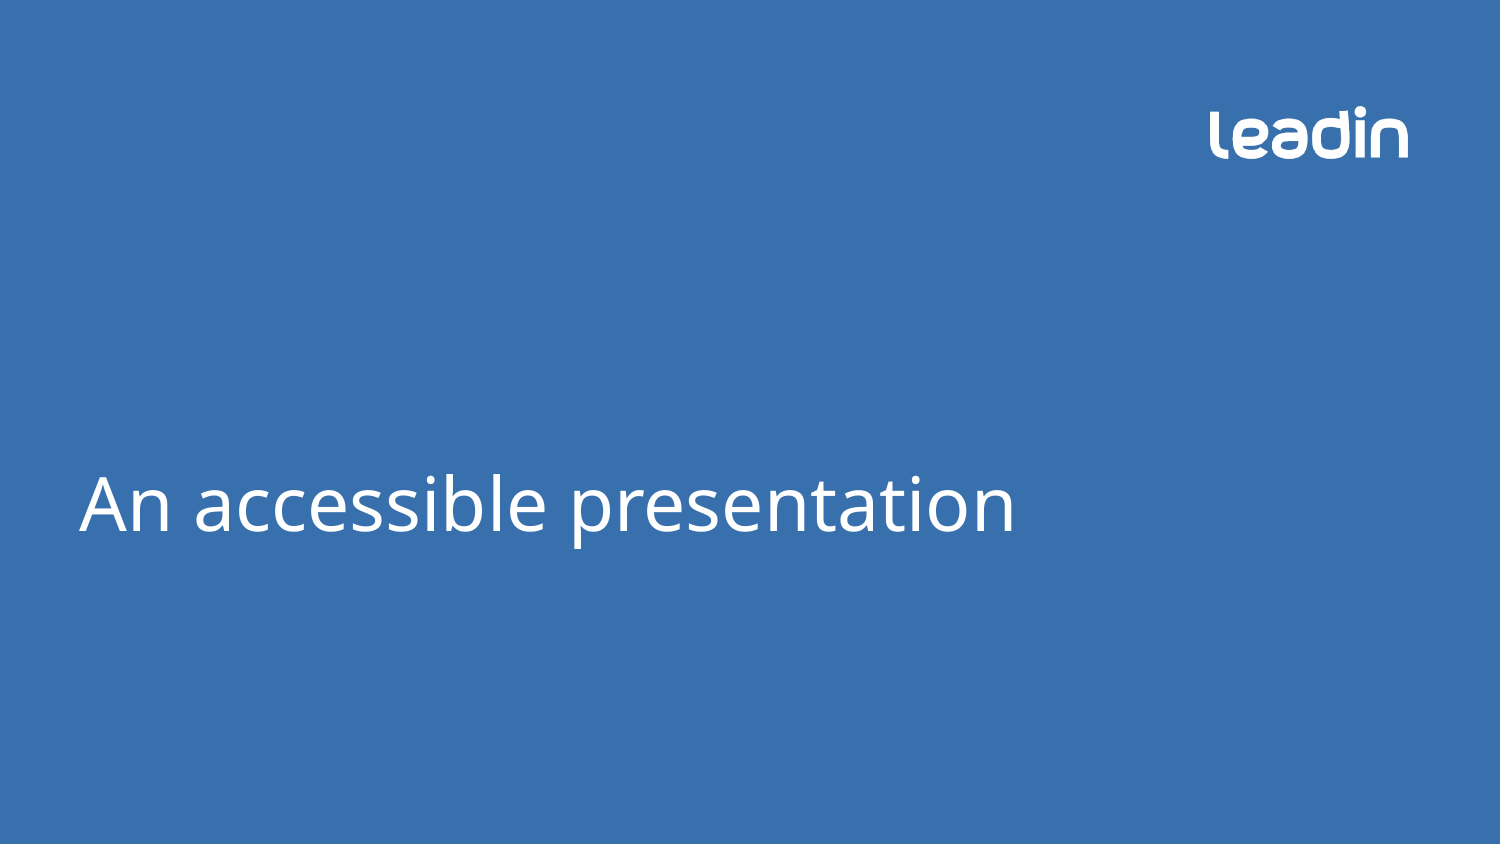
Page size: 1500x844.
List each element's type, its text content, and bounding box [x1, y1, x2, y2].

picture [1193, 102, 1424, 162]
title An accessible presentation [64, 449, 1447, 677]
